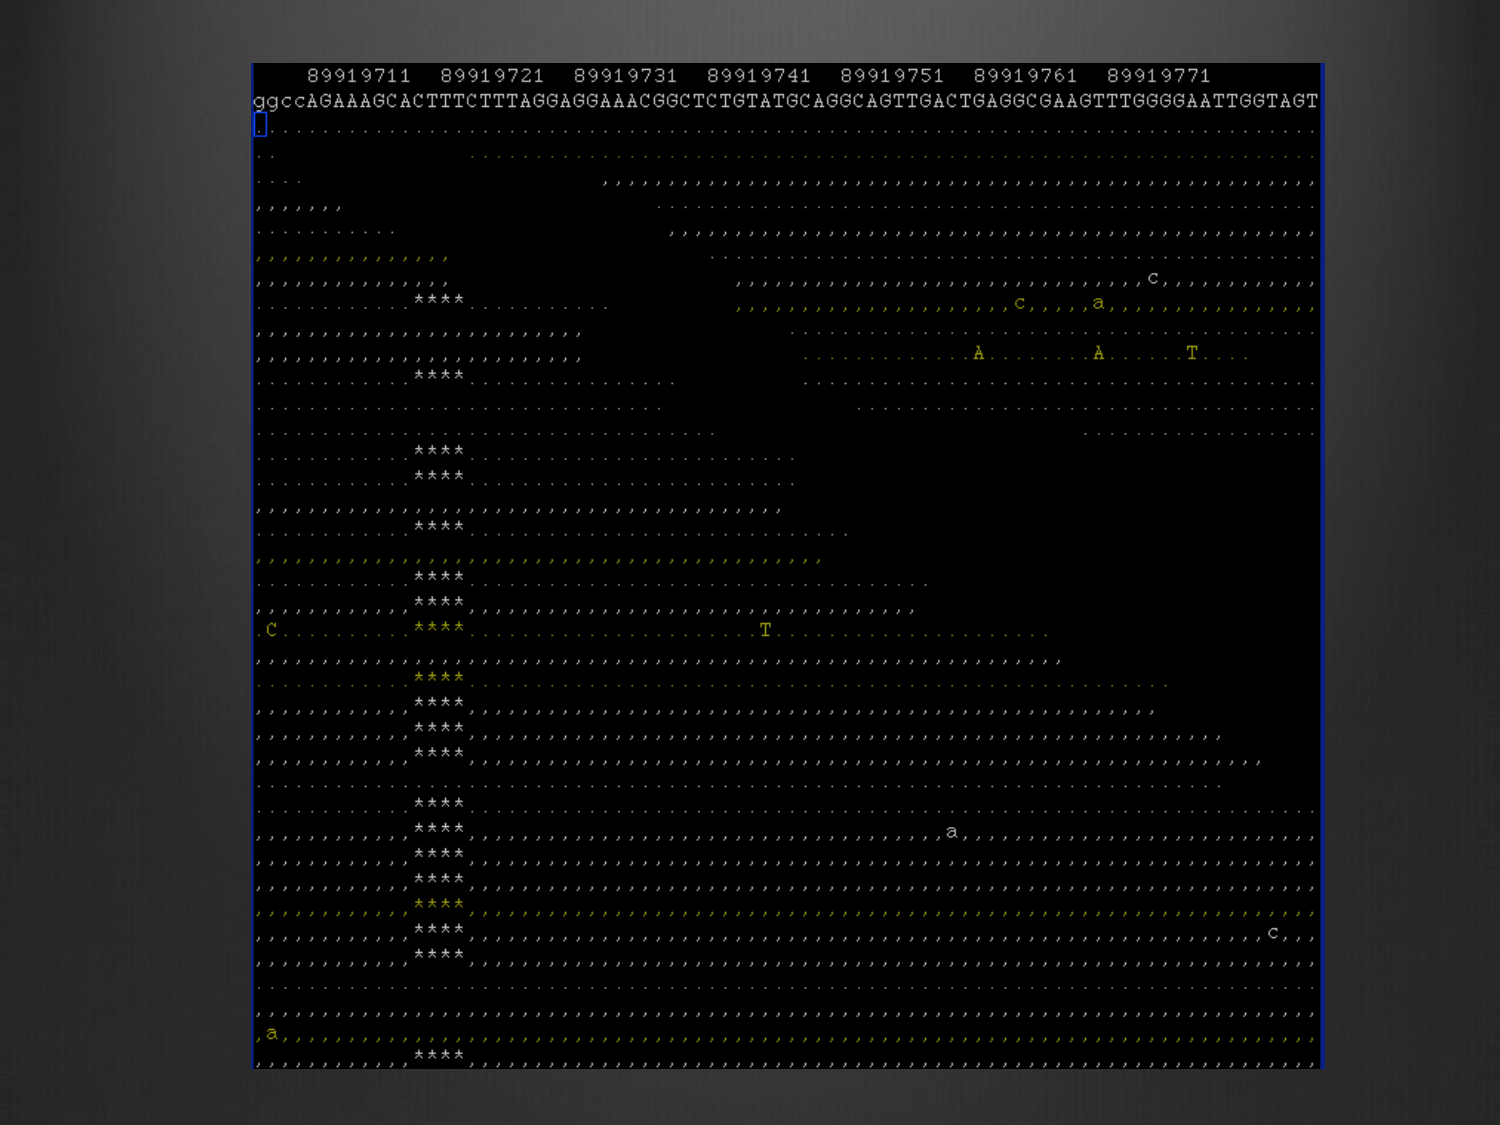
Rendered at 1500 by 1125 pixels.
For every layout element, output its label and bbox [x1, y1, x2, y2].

list [0, 63, 1500, 1069]
